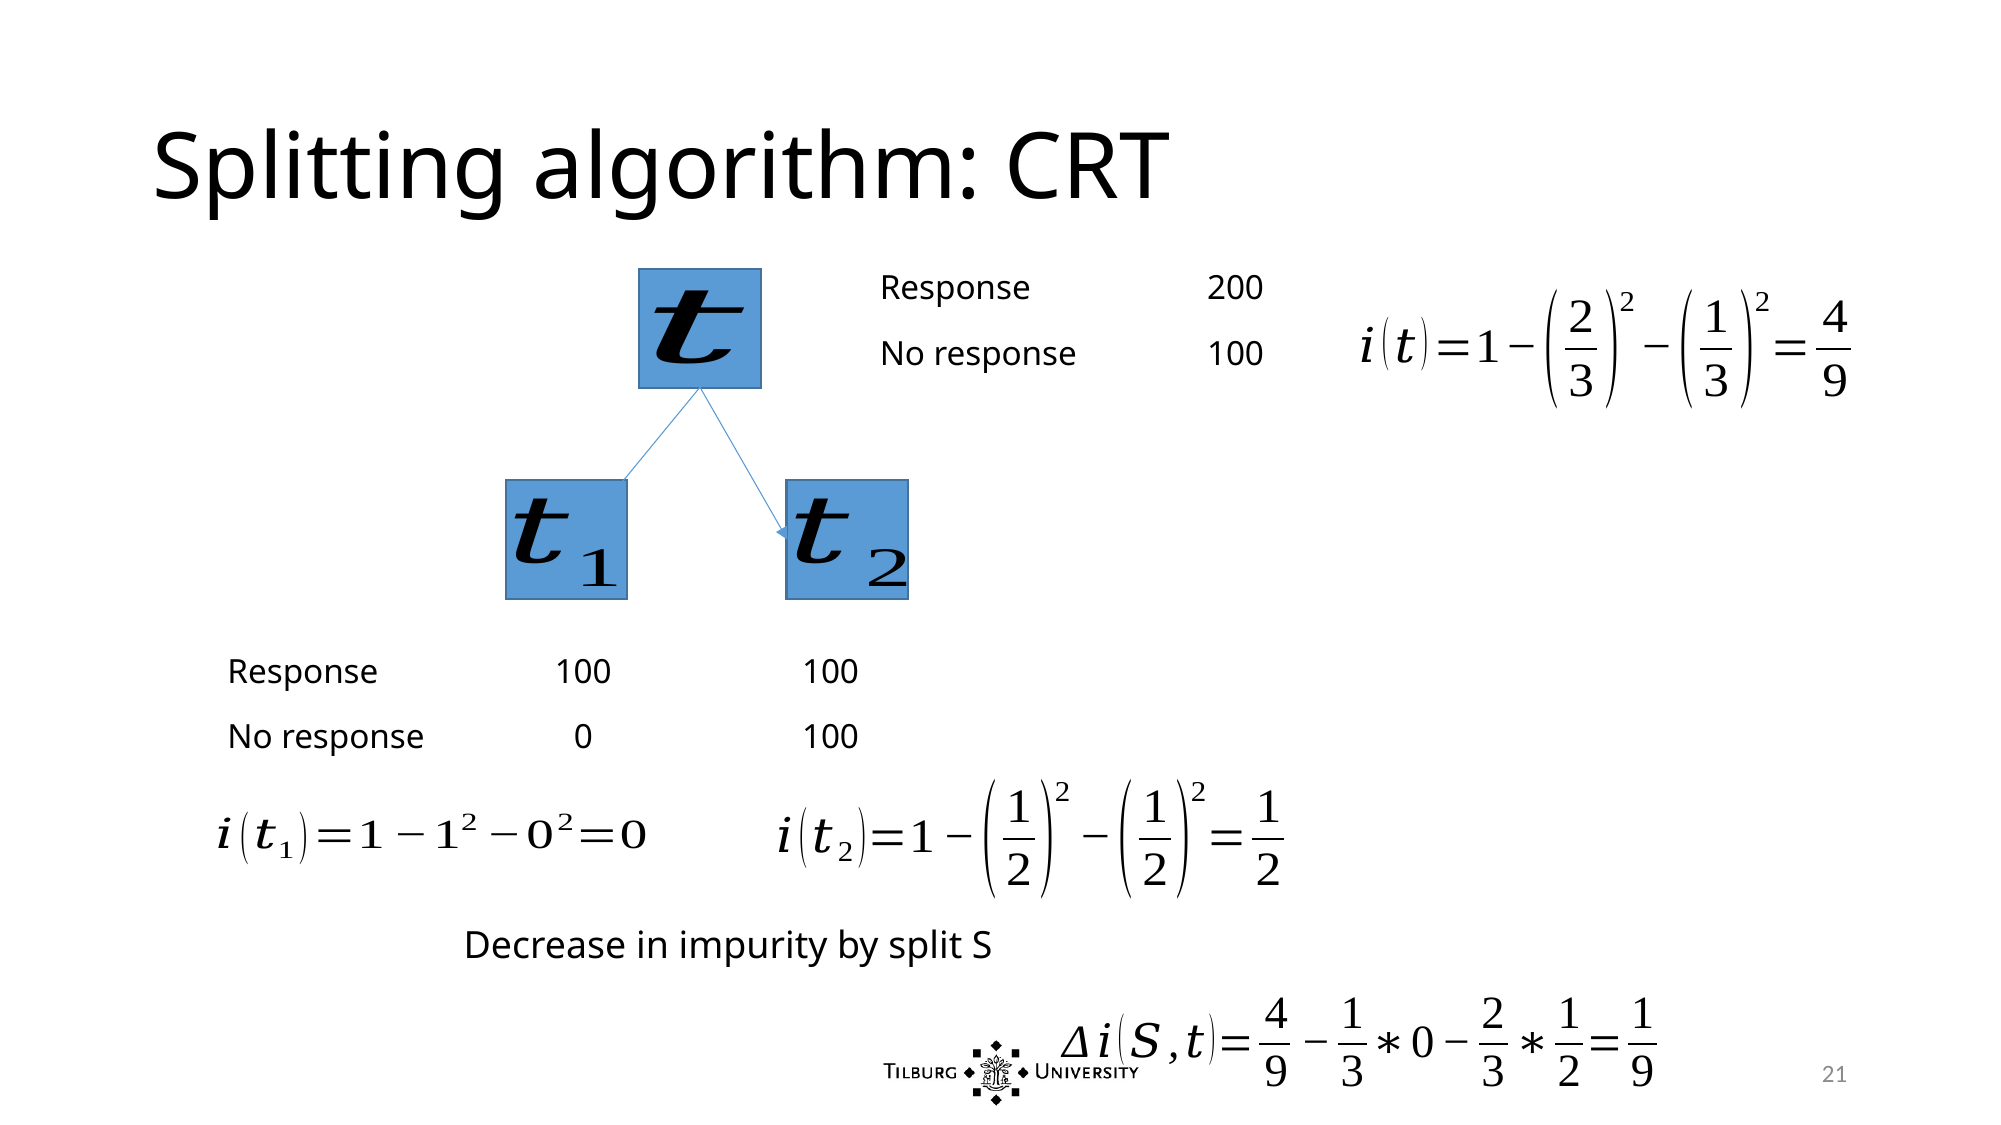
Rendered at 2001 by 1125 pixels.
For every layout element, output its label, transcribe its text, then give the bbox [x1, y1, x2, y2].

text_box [701, 387, 805, 499]
table_header 100 [707, 641, 954, 706]
table_header 200 [1112, 257, 1359, 322]
table_cell 0 [460, 706, 707, 771]
table_cell 100 [707, 706, 954, 771]
table_cell No response [212, 706, 460, 771]
text_box Decrease in impurity by split S [448, 913, 1009, 974]
slide_number 21 [1412, 1042, 1863, 1103]
picture [875, 1032, 1146, 1113]
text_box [608, 387, 701, 499]
table_header 100 [460, 641, 707, 706]
title Splitting algorithm: CRT [137, 59, 1863, 278]
table_header Response [212, 641, 460, 706]
table_header Response [865, 257, 1112, 322]
table_cell 100 [1112, 322, 1359, 387]
table_cell No response [865, 322, 1112, 387]
picture [1064, 1032, 1082, 1055]
